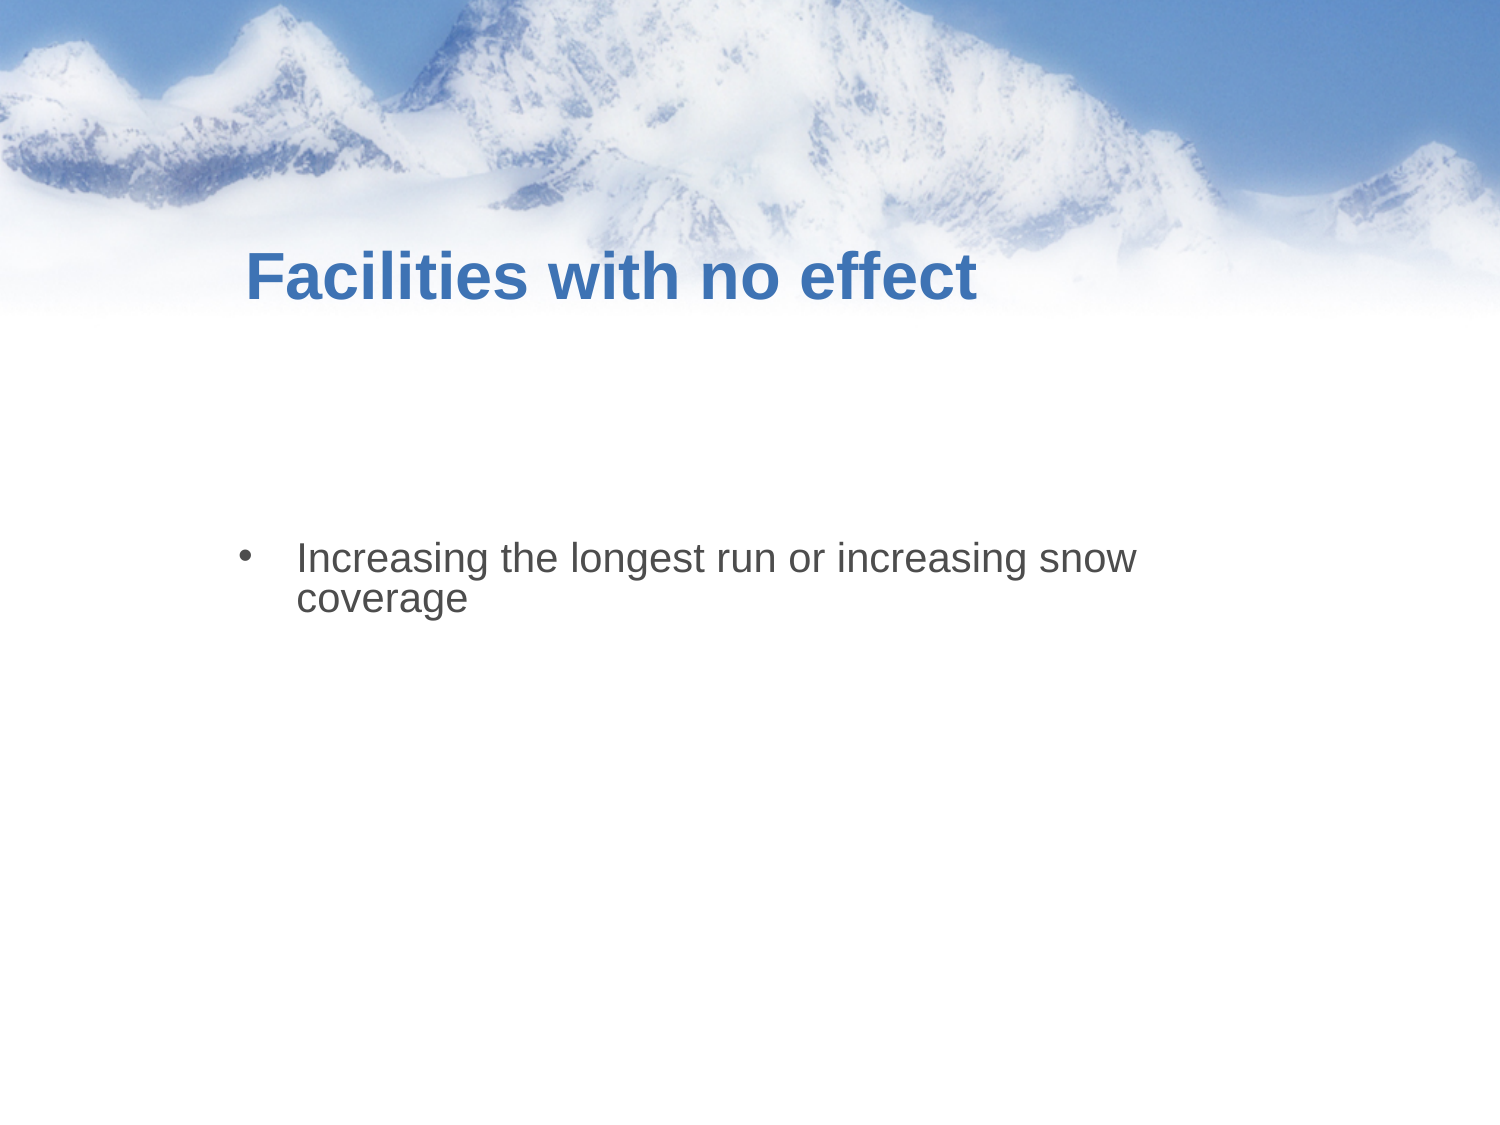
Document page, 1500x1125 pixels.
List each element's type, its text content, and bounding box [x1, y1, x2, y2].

list Increasing the longest run or increasing snow coverage [206, 482, 1317, 803]
title Facilities with no effect [230, 219, 1294, 327]
picture [0, 0, 1500, 1125]
